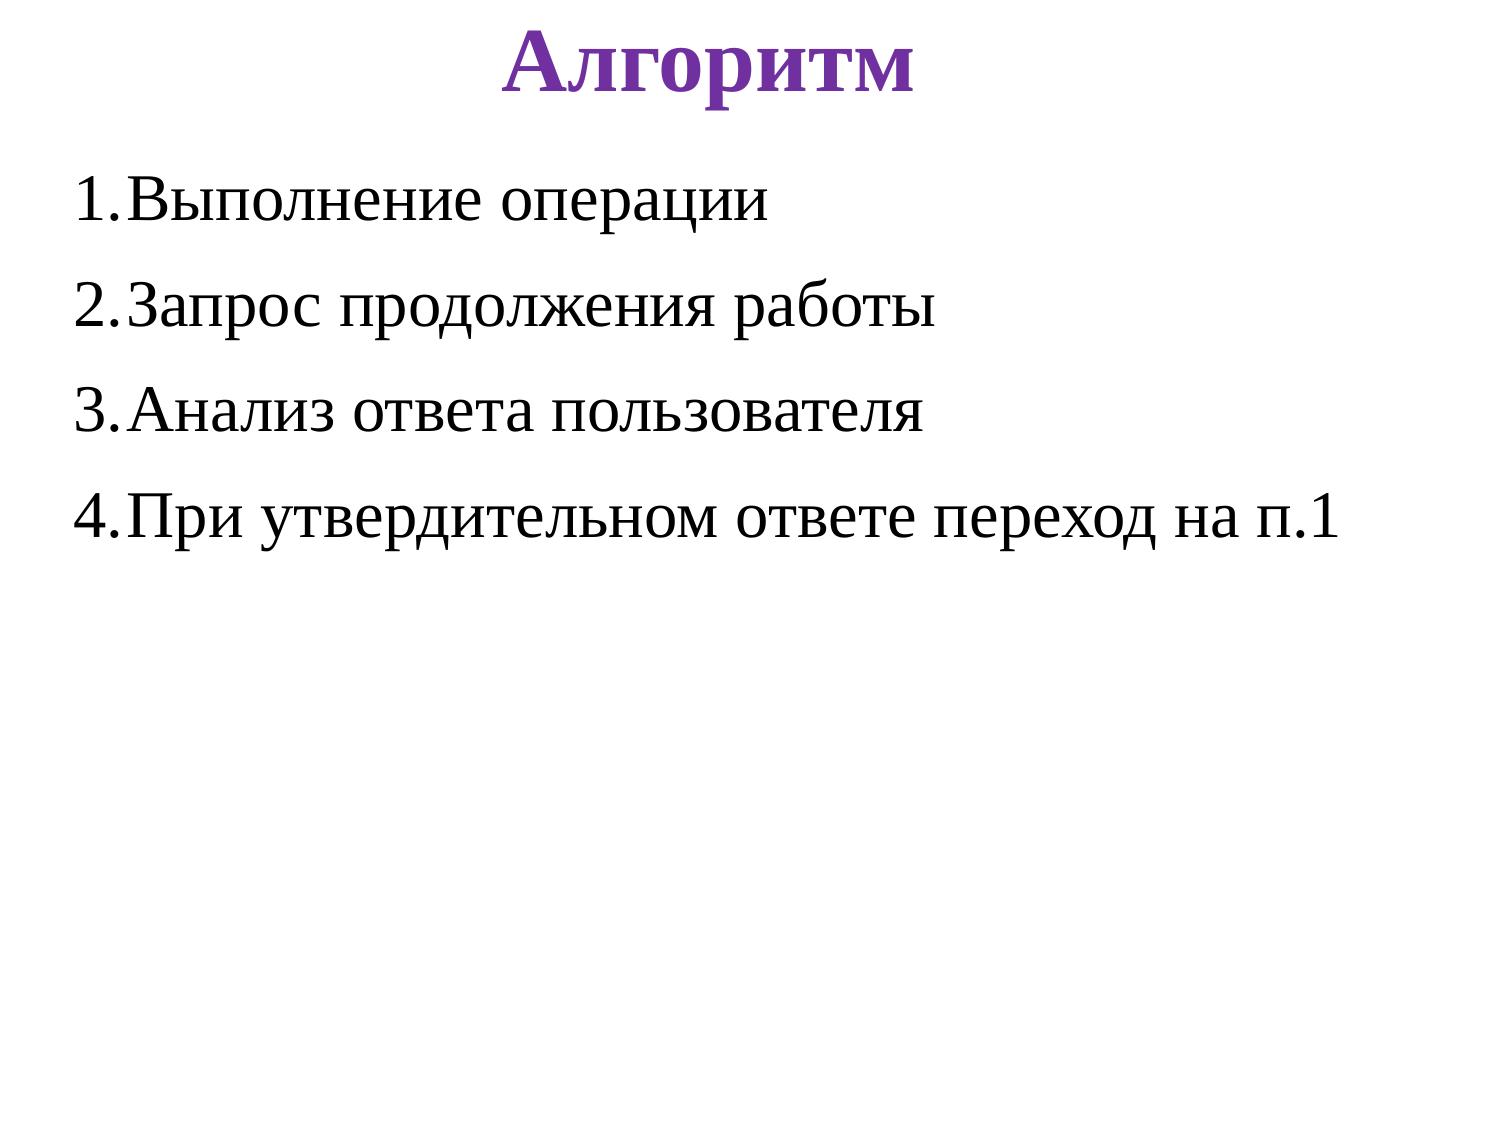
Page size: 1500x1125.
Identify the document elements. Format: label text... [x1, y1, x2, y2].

text_box Выполнение операции Запрос продолжения работы Анализ ответа пользователя При утвердительном ответе переход на п.1 [55, 148, 1456, 582]
text_box Алгоритм [88, 1, 1329, 108]
